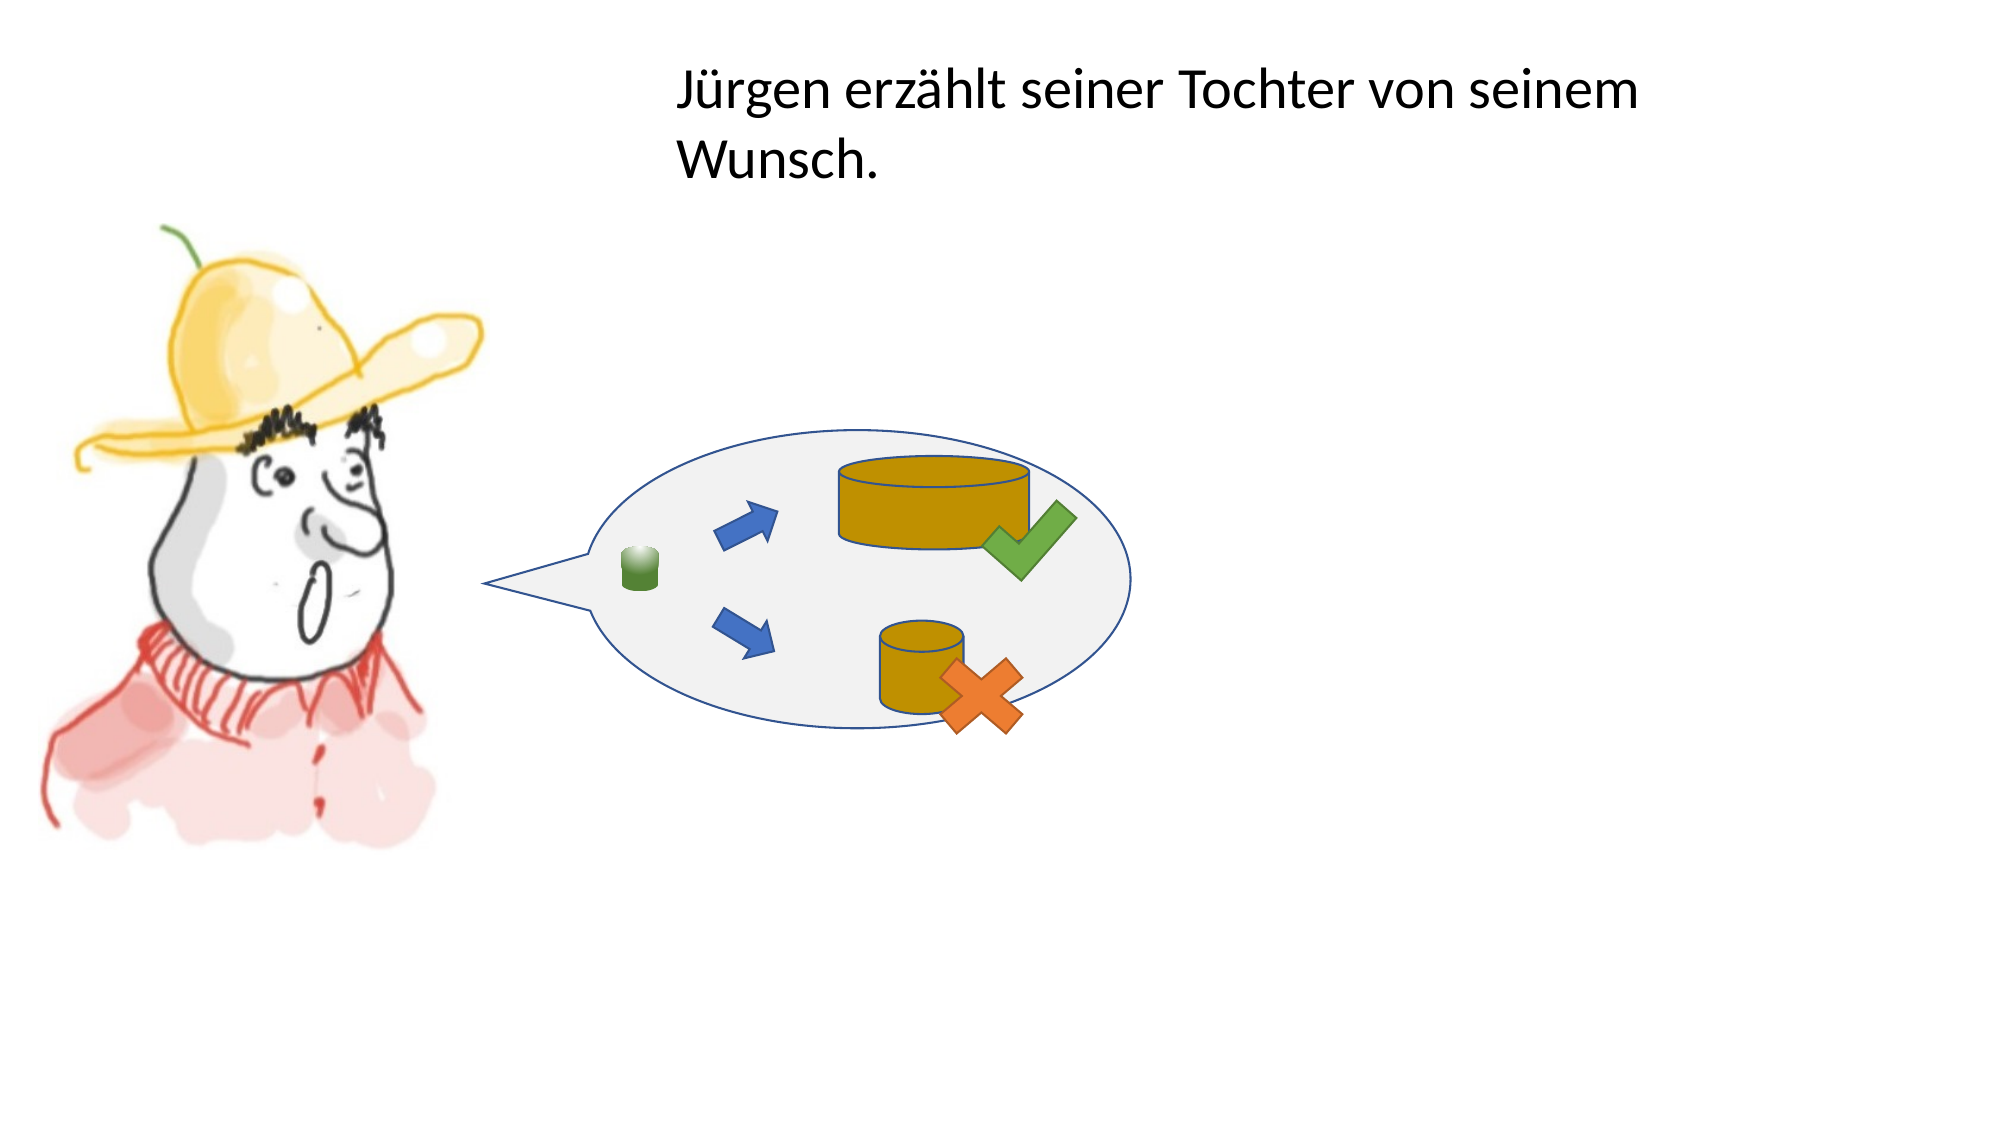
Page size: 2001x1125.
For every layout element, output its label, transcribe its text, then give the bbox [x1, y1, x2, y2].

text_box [621, 455, 1056, 750]
text_box Jürgen erzählt seiner Tochter von seinem Wunsch. [661, 42, 1707, 198]
text_box [1056, 475, 1132, 683]
text_box [703, 429, 1012, 455]
text_box [490, 502, 621, 656]
picture [38, 223, 490, 870]
